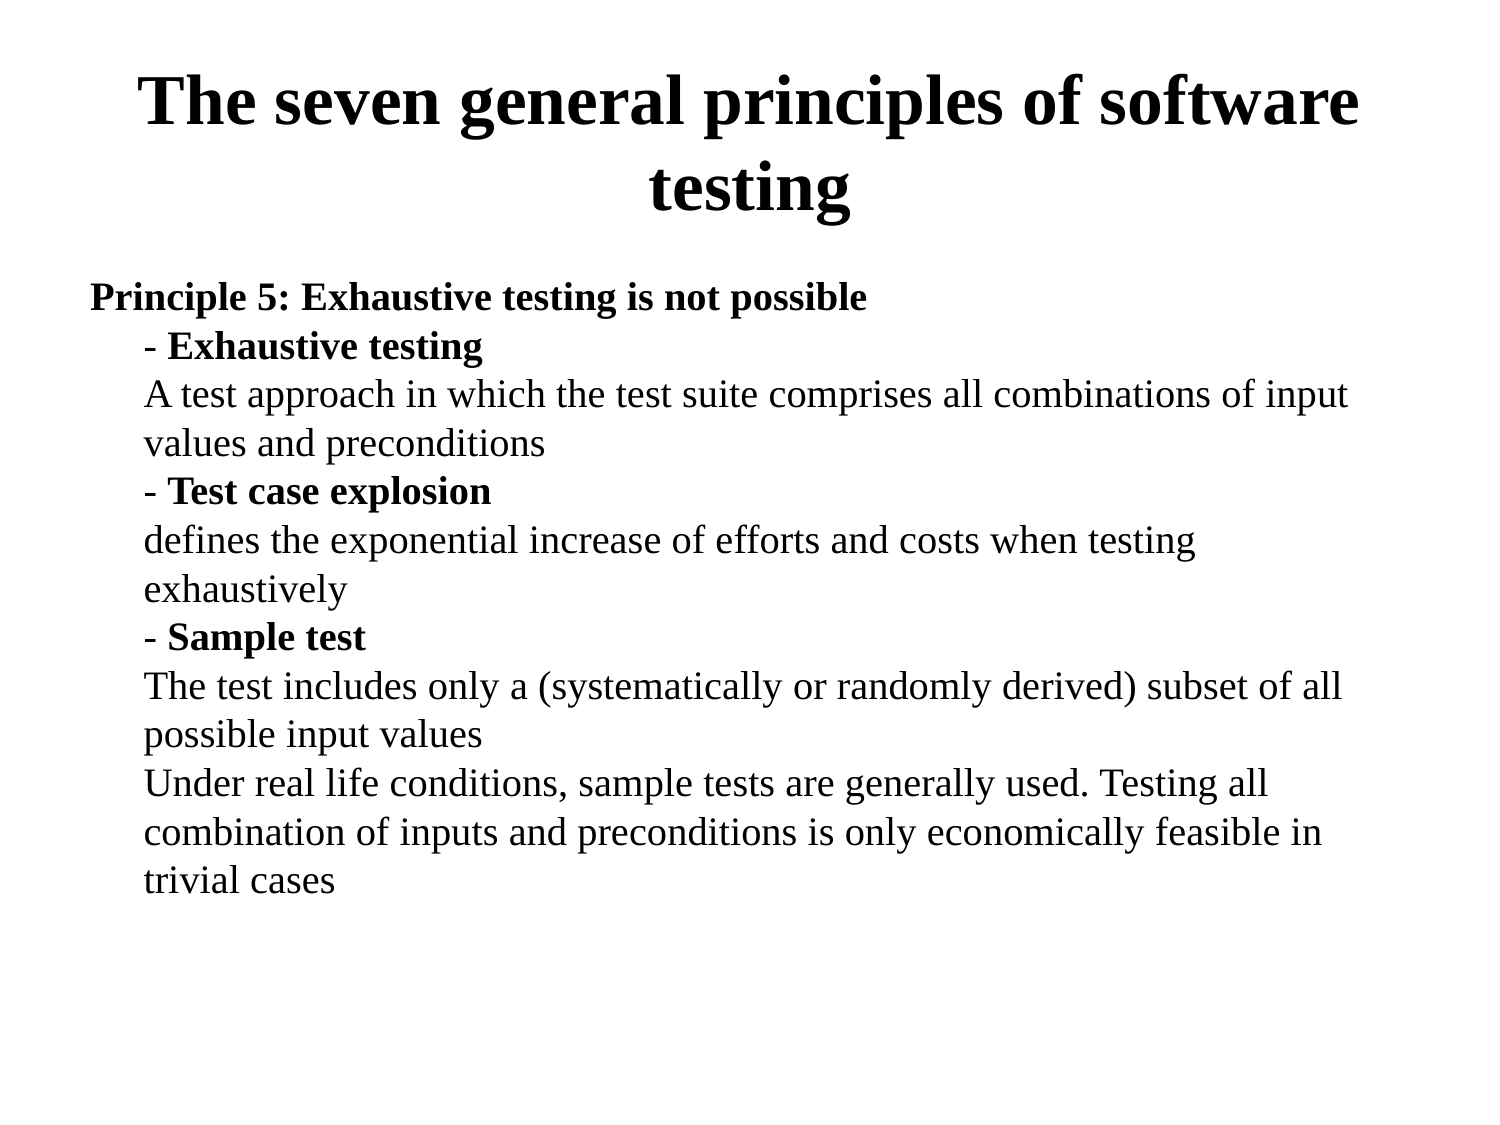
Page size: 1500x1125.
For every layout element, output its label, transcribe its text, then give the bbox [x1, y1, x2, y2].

list Principle 5: Exhaustive testing is not possible - Exhaustive testing A test approach in which the test suite comprises all combinations of input values and preconditions - Test case explosion defines the exponential increase of efforts and costs when testing exhaustively - Sample test The test includes only a (systematically or randomly derived) subset of all possible input values Under real life conditions, sample tests are generally used. Testing all combination of inputs and preconditions is only economically feasible in trivial cases [75, 262, 1463, 1038]
title The seven general principles of software testing [75, 45, 1425, 233]
